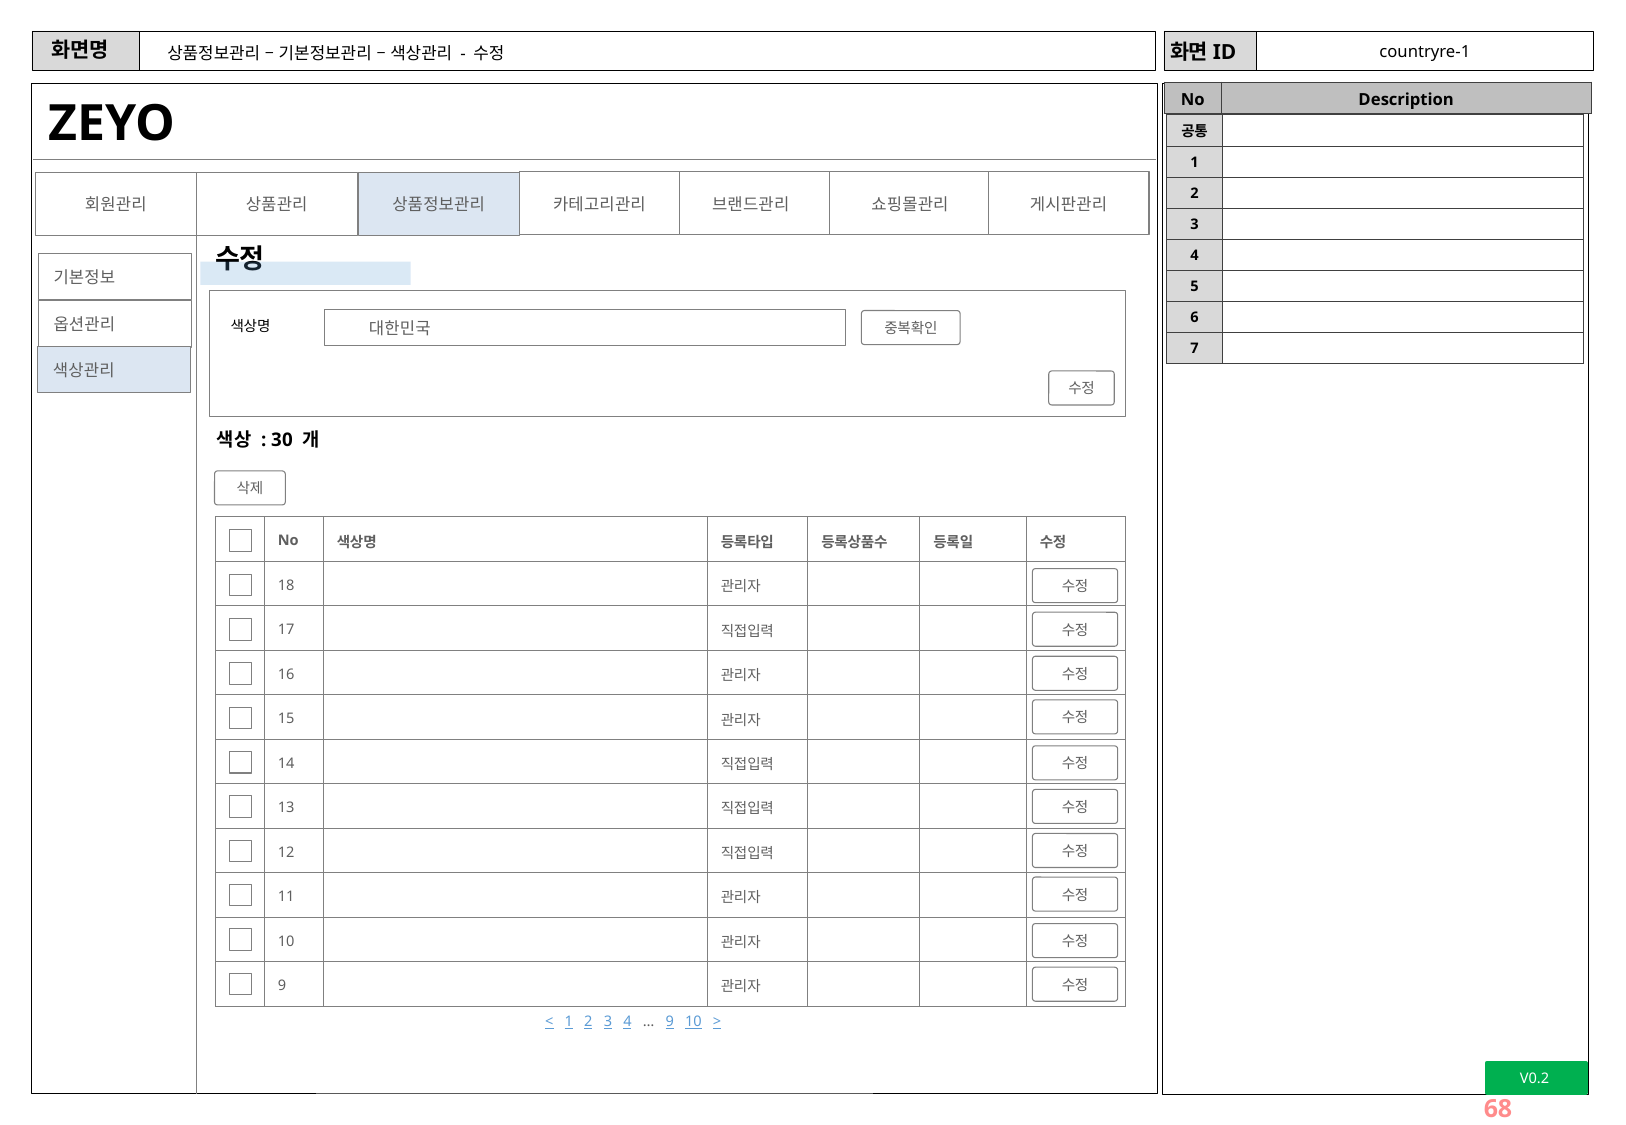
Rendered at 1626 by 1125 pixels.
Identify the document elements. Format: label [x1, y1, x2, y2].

text_box [229, 788, 276, 825]
table_cell [265, 695, 323, 739]
table_cell [1027, 784, 1125, 828]
table_cell [920, 784, 1026, 828]
text_box [32, 83, 1157, 160]
table_cell [808, 606, 919, 650]
text_box [229, 611, 276, 647]
text_box [34, 170, 1151, 1095]
text_box [212, 468, 288, 508]
table_cell [1027, 651, 1125, 694]
table_cell [920, 962, 1026, 1006]
text_box [1030, 874, 1120, 914]
table_cell [920, 829, 1026, 872]
table_cell [708, 829, 807, 872]
table_cell [808, 562, 919, 605]
table_cell [265, 562, 323, 605]
table_cell [1223, 271, 1583, 301]
table_cell [708, 918, 807, 961]
table_cell [808, 651, 919, 694]
table_header [808, 517, 919, 561]
text_box [229, 877, 276, 913]
table_cell [216, 562, 264, 605]
table_cell [1223, 302, 1583, 332]
text_box [36, 251, 193, 395]
table_cell [324, 562, 707, 605]
table_cell [708, 651, 807, 694]
table_cell [324, 873, 707, 917]
table_cell [920, 695, 1026, 739]
table_cell [1223, 209, 1583, 239]
table_cell [216, 651, 264, 694]
table_cell [324, 740, 707, 783]
table_cell [324, 784, 707, 828]
table_cell [1027, 873, 1125, 917]
table_header [1167, 115, 1222, 146]
slide_number [1442, 1093, 1528, 1125]
table_cell [920, 606, 1026, 650]
table_cell [265, 784, 323, 828]
table_cell [708, 740, 807, 783]
table_cell [708, 784, 807, 828]
text_box [1030, 697, 1120, 736]
text_box [229, 966, 276, 1002]
table_cell [808, 784, 919, 828]
table_header [1223, 115, 1583, 146]
text_box [533, 1006, 734, 1036]
title [152, 35, 1143, 71]
text_box [229, 523, 276, 559]
table_cell [1027, 740, 1125, 783]
table_cell [1027, 829, 1125, 872]
text_box [229, 700, 276, 736]
table_cell [265, 873, 323, 917]
table_cell [708, 962, 807, 1006]
text_box [1030, 654, 1120, 693]
table_cell [216, 606, 264, 650]
table_cell [1167, 209, 1222, 239]
table_cell [808, 740, 919, 783]
table_cell [808, 829, 919, 872]
text_box [229, 744, 276, 780]
text_box [1485, 1061, 1588, 1095]
table_cell [1167, 271, 1222, 301]
table_cell [265, 962, 323, 1006]
table_cell [324, 695, 707, 739]
table_cell [920, 740, 1026, 783]
table_cell [708, 562, 807, 605]
table_cell [808, 695, 919, 739]
table_cell [1167, 240, 1222, 270]
table_cell [1223, 333, 1583, 363]
text_box [1030, 610, 1120, 649]
table_cell [216, 962, 264, 1006]
table_header [216, 517, 264, 561]
table_cell [708, 873, 807, 917]
text_box [1030, 831, 1120, 870]
table_cell [216, 918, 264, 961]
table_cell [216, 695, 264, 739]
text_box [1030, 566, 1120, 605]
table_cell [708, 695, 807, 739]
table_cell [265, 740, 323, 783]
table_cell [1027, 962, 1125, 1006]
table_cell [1223, 240, 1583, 270]
text_box [229, 655, 276, 692]
table_cell [1027, 918, 1125, 961]
text_box [1030, 743, 1120, 782]
text_box [1030, 921, 1120, 960]
table_cell [1223, 147, 1583, 177]
text_box [229, 567, 276, 603]
table_cell [920, 873, 1026, 917]
table_cell [1167, 302, 1222, 332]
table_cell [216, 784, 264, 828]
table_cell [708, 606, 807, 650]
table_cell [920, 918, 1026, 961]
table_cell [265, 606, 323, 650]
table_cell [808, 873, 919, 917]
table_cell [1027, 606, 1125, 650]
table_header [920, 517, 1026, 561]
table_cell [324, 606, 707, 650]
table_cell [265, 918, 323, 961]
table_cell [216, 829, 264, 872]
table_cell [1027, 562, 1125, 605]
text_box [1030, 965, 1120, 1004]
table_cell [808, 918, 919, 961]
table_cell [1027, 695, 1125, 739]
table_header [1027, 517, 1125, 561]
table_cell [1223, 178, 1583, 208]
table_cell [324, 651, 707, 694]
table_header [324, 517, 707, 561]
text_box [202, 289, 1128, 458]
table_cell [920, 562, 1026, 605]
table_cell [216, 873, 264, 917]
list [1256, 31, 1594, 71]
table_cell [265, 651, 323, 694]
text_box [229, 833, 276, 869]
table_cell [1167, 147, 1222, 177]
table_cell [920, 651, 1026, 694]
table_header [708, 517, 807, 561]
table_cell [216, 740, 264, 783]
table_cell [1167, 333, 1222, 363]
text_box [1030, 787, 1120, 826]
text_box [229, 921, 276, 958]
table_cell [1167, 178, 1222, 208]
table_cell [808, 962, 919, 1006]
table_cell [324, 829, 707, 872]
table_cell [324, 962, 707, 1006]
table_cell [265, 829, 323, 872]
table_header [265, 517, 323, 561]
table_cell [324, 918, 707, 961]
